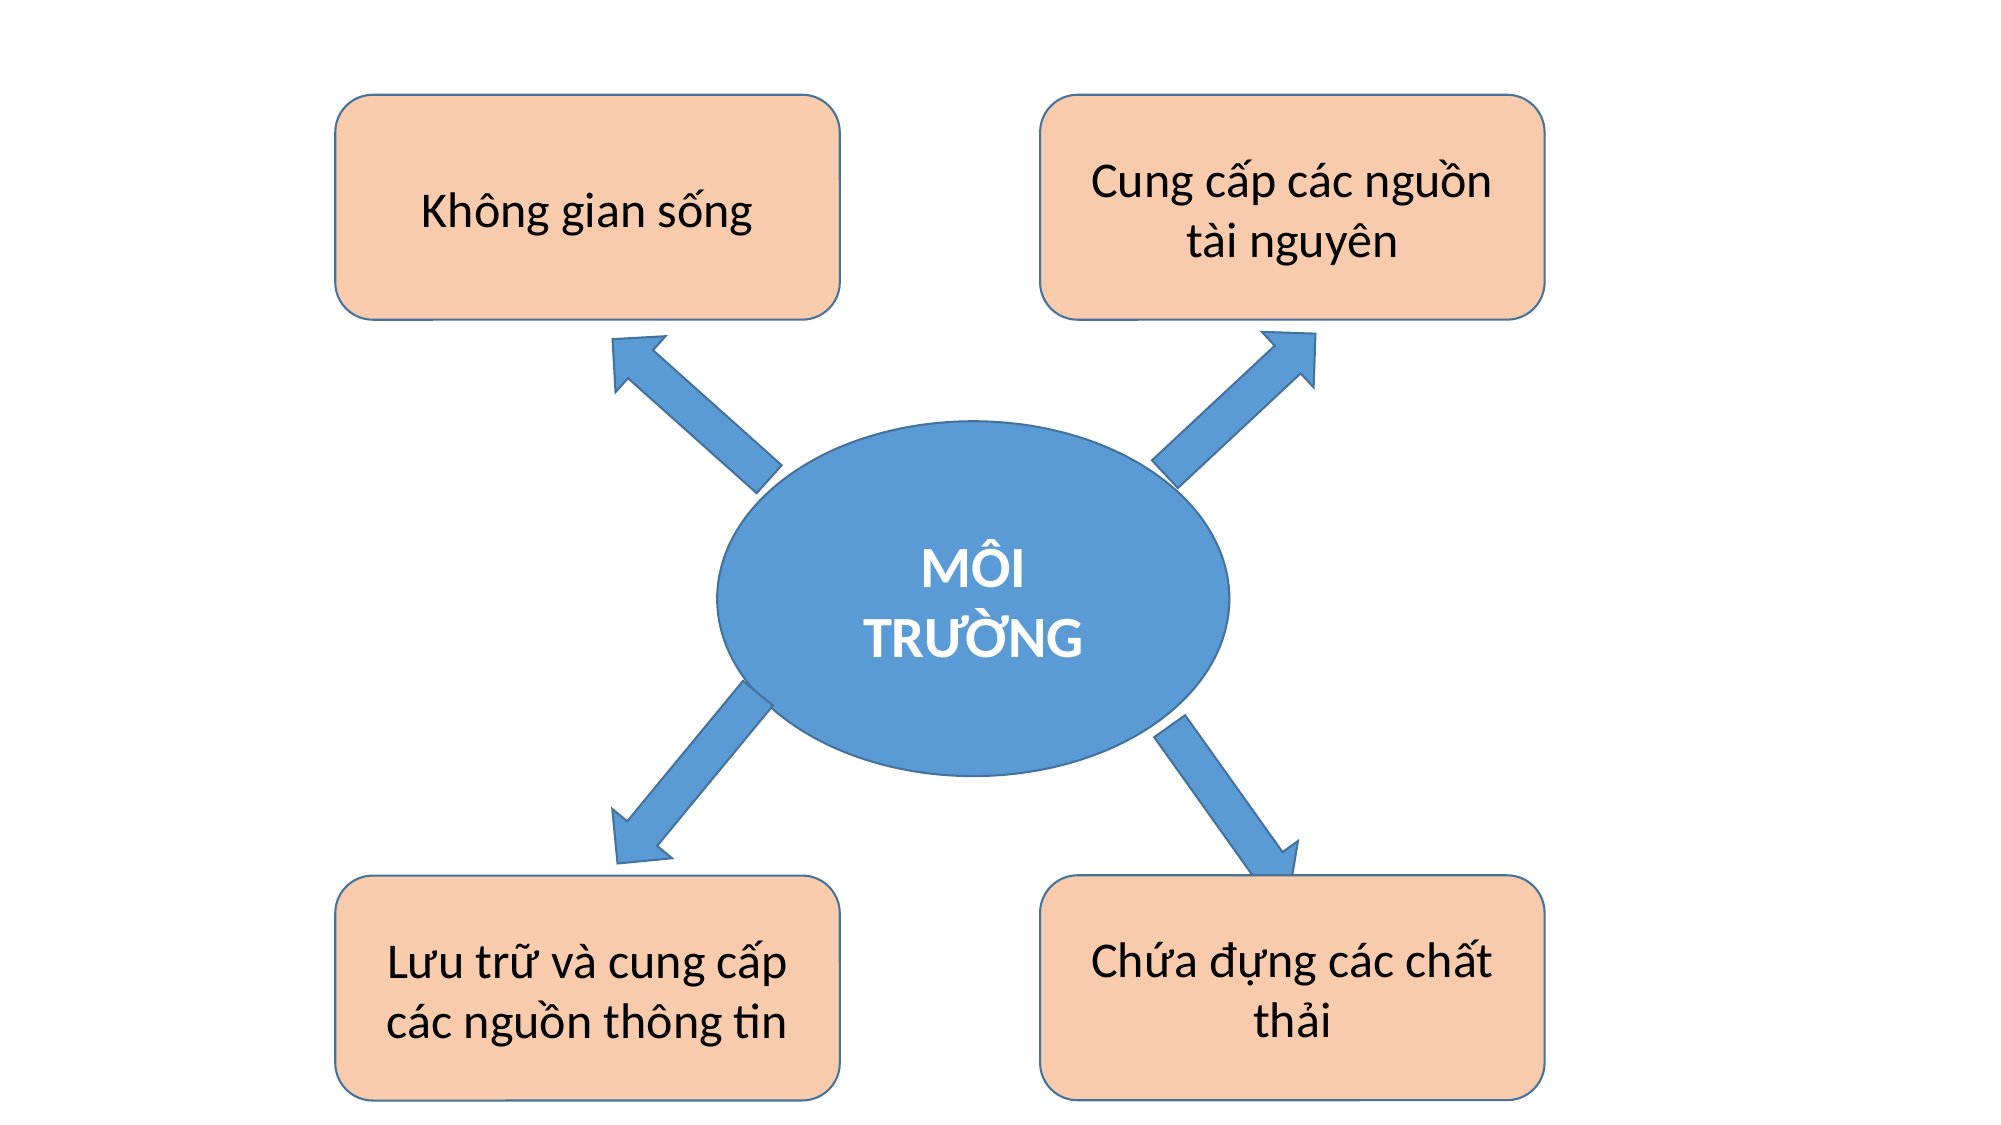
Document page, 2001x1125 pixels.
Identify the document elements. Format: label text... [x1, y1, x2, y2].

text_box MÔI TRƯỜNG [716, 420, 1231, 778]
text_box [611, 679, 775, 865]
text_box [1150, 330, 1317, 490]
text_box Chứa đựng các chất thải [1039, 874, 1546, 1102]
text_box [611, 335, 784, 495]
text_box [1152, 713, 1300, 874]
text_box Lưu trữ và cung cấp các nguồn thông tin [334, 874, 841, 1102]
text_box Không gian sống [334, 93, 841, 321]
text_box Cung cấp các nguồn tài nguyên [1039, 93, 1546, 321]
